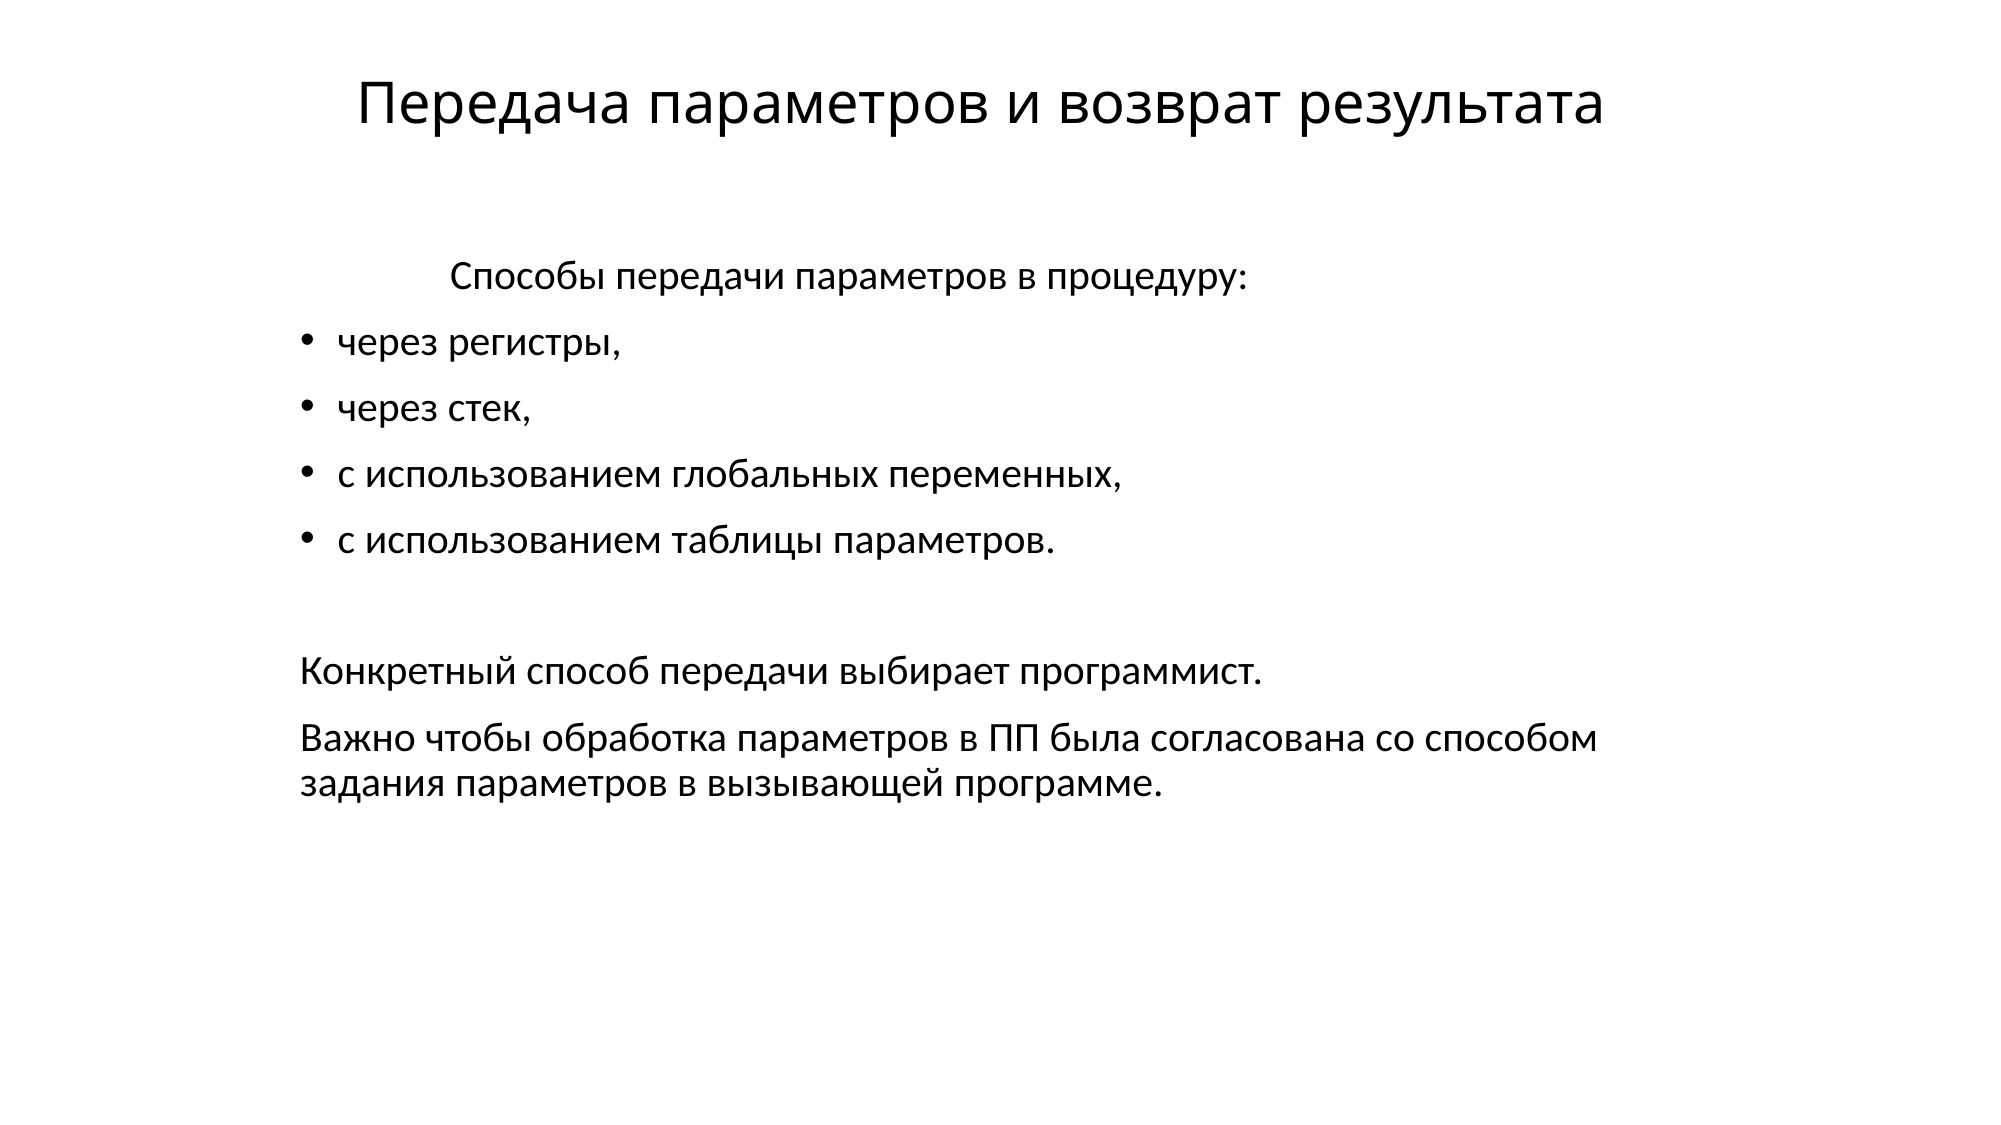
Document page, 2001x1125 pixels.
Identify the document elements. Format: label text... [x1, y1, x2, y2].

list Способы передачи параметров в процедуру: через регистры, через стек, с использованием глобальных переменных, с использованием таблицы параметров. Конкретный способ передачи выбирает программист. Важно чтобы обработка параметров в ПП была согласована со способом задания параметров в вызывающей программе. [285, 246, 1691, 1046]
title Передача параметров и возврат результата [285, 46, 1679, 163]
